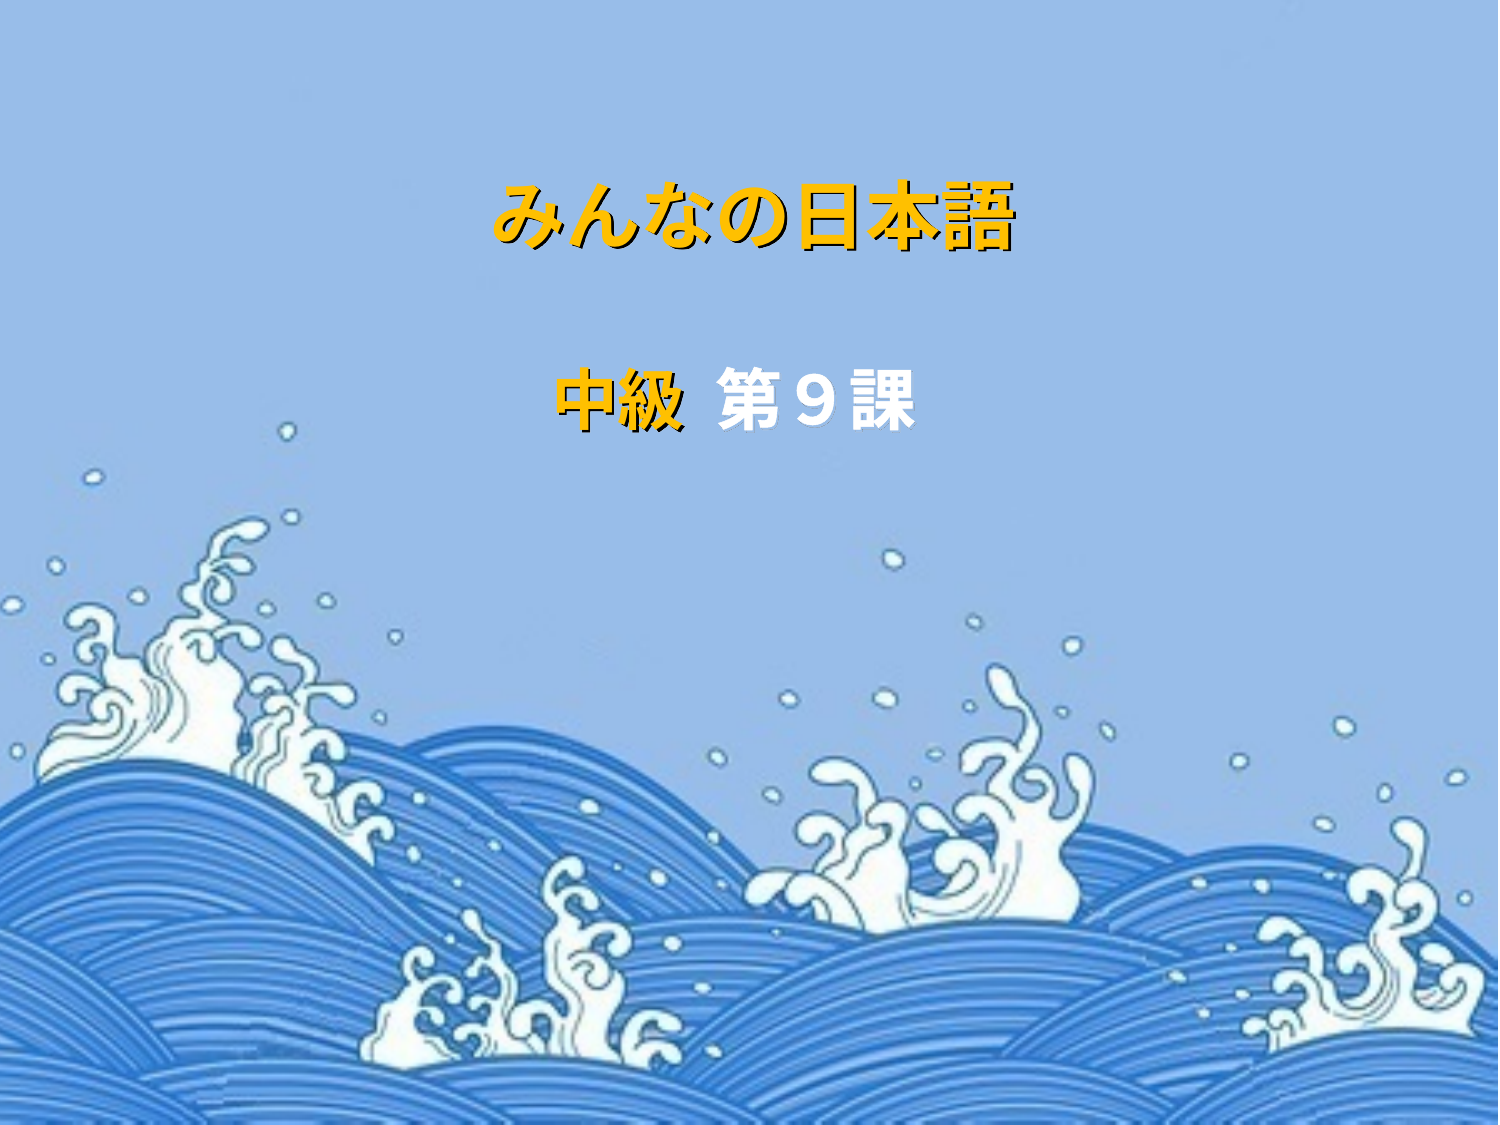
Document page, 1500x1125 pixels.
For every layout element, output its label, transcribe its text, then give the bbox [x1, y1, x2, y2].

picture [0, 0, 1498, 1125]
title みんなの日本語 [371, 160, 1134, 279]
subtitle 中級 第９課 [454, 349, 1028, 425]
